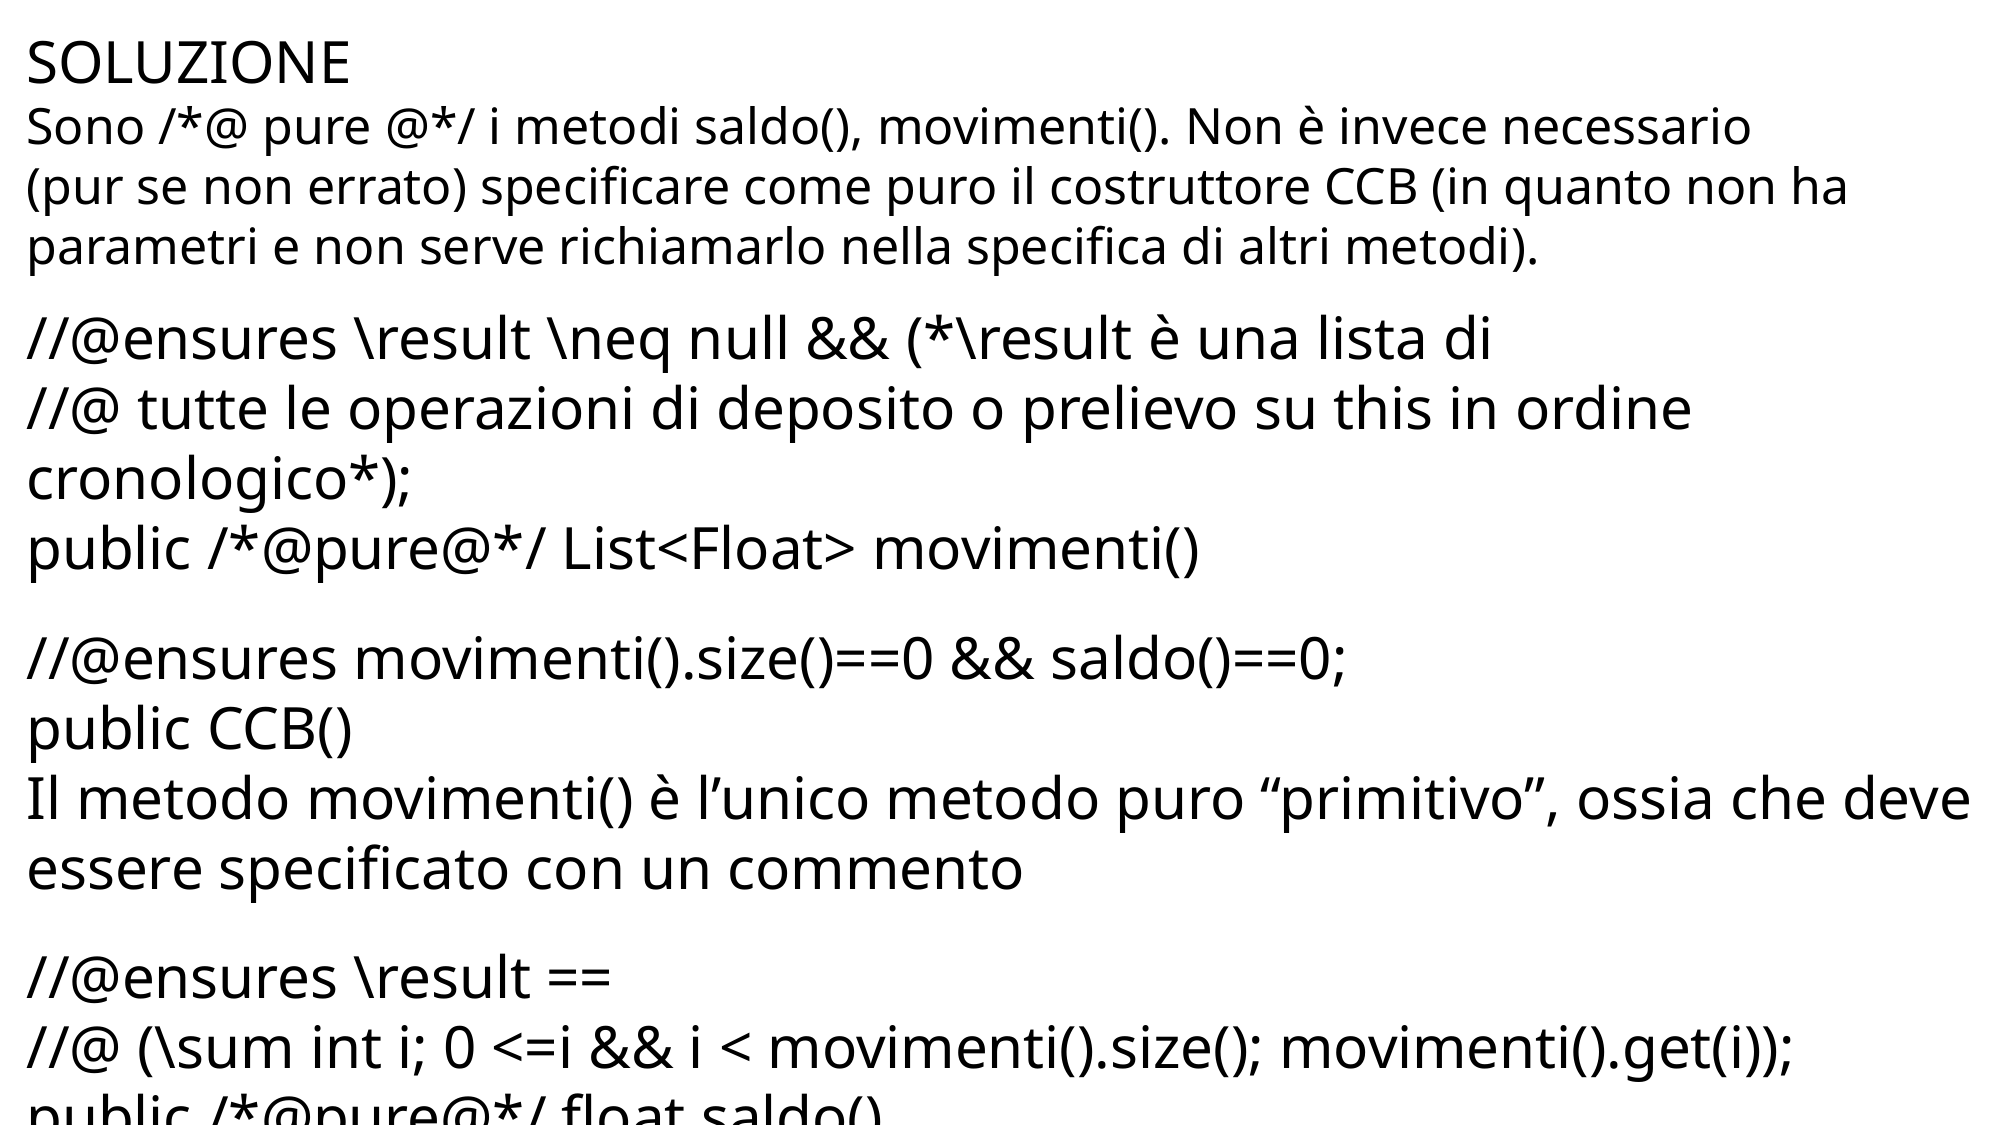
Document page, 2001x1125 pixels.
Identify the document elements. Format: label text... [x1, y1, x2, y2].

text_box SOLUZIONE Sono /*@ pure @*/ i metodi saldo(), movimenti(). Non è invece necessario (pur se non errato) specificare come puro il costruttore CCB (in quanto non ha parametri e non serve richiamarlo nella specifica di altri metodi). //@ensures \result \neq null && (*\result è una lista di //@ tutte le operazioni di deposito o prelievo su this in ordine cronologico*); public /*@pure@*/ List<Float> movimenti() //@ensures movimenti().size()==0 && saldo()==0; public CCB() Il metodo movimenti() è l’unico metodo puro “primitivo”, ossia che deve essere specificato con un commento //@ensures \result == //@ (\sum int i; 0 <=i && i < movimenti().size(); movimenti().get(i)); public /*@pure@*/ float saldo() [11, 17, 2000, 1125]
